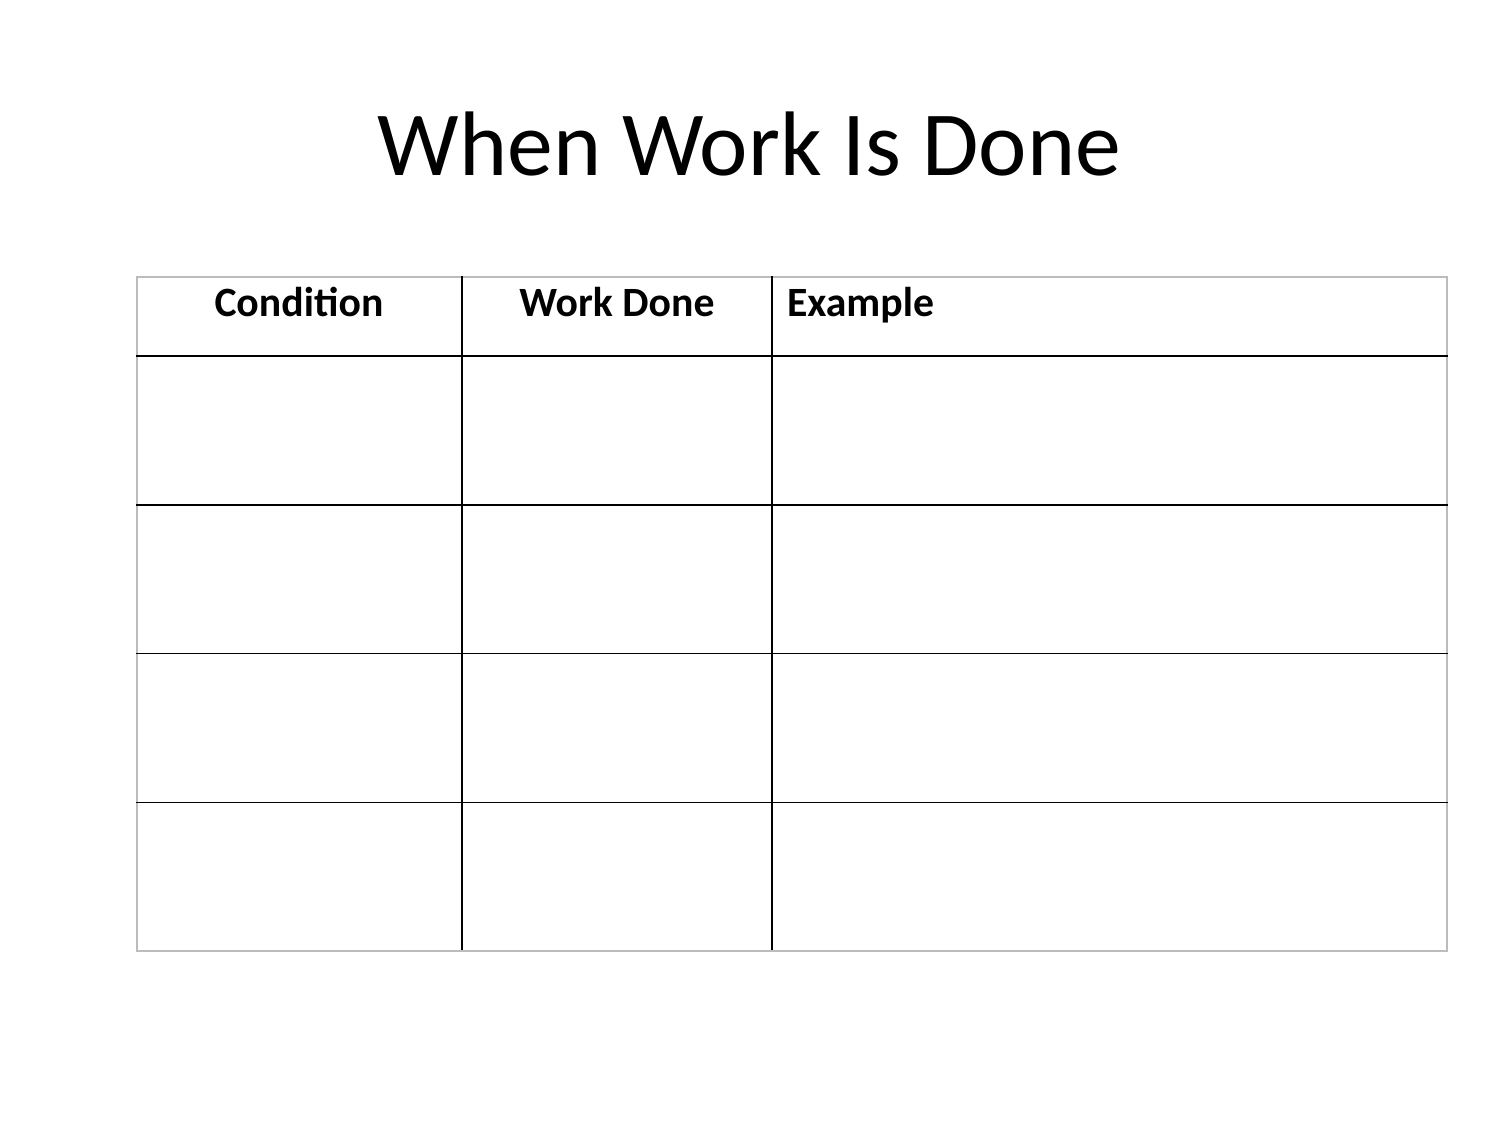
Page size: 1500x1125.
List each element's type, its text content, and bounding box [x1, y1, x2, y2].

table_cell [138, 803, 461, 950]
table_cell [138, 357, 461, 504]
table_cell [138, 654, 461, 802]
table_cell [773, 357, 1446, 504]
table_header Work Done [463, 278, 771, 355]
table_cell [463, 357, 771, 504]
table_cell [463, 803, 771, 950]
table_cell [773, 803, 1446, 950]
table_header Condition [138, 278, 461, 355]
table_cell [773, 506, 1446, 653]
table_header Example [773, 278, 1446, 355]
title When Work Is Done [75, 45, 1425, 233]
table_cell [463, 654, 771, 802]
table_cell [463, 506, 771, 653]
table_cell [138, 506, 461, 653]
table_cell [773, 654, 1446, 802]
